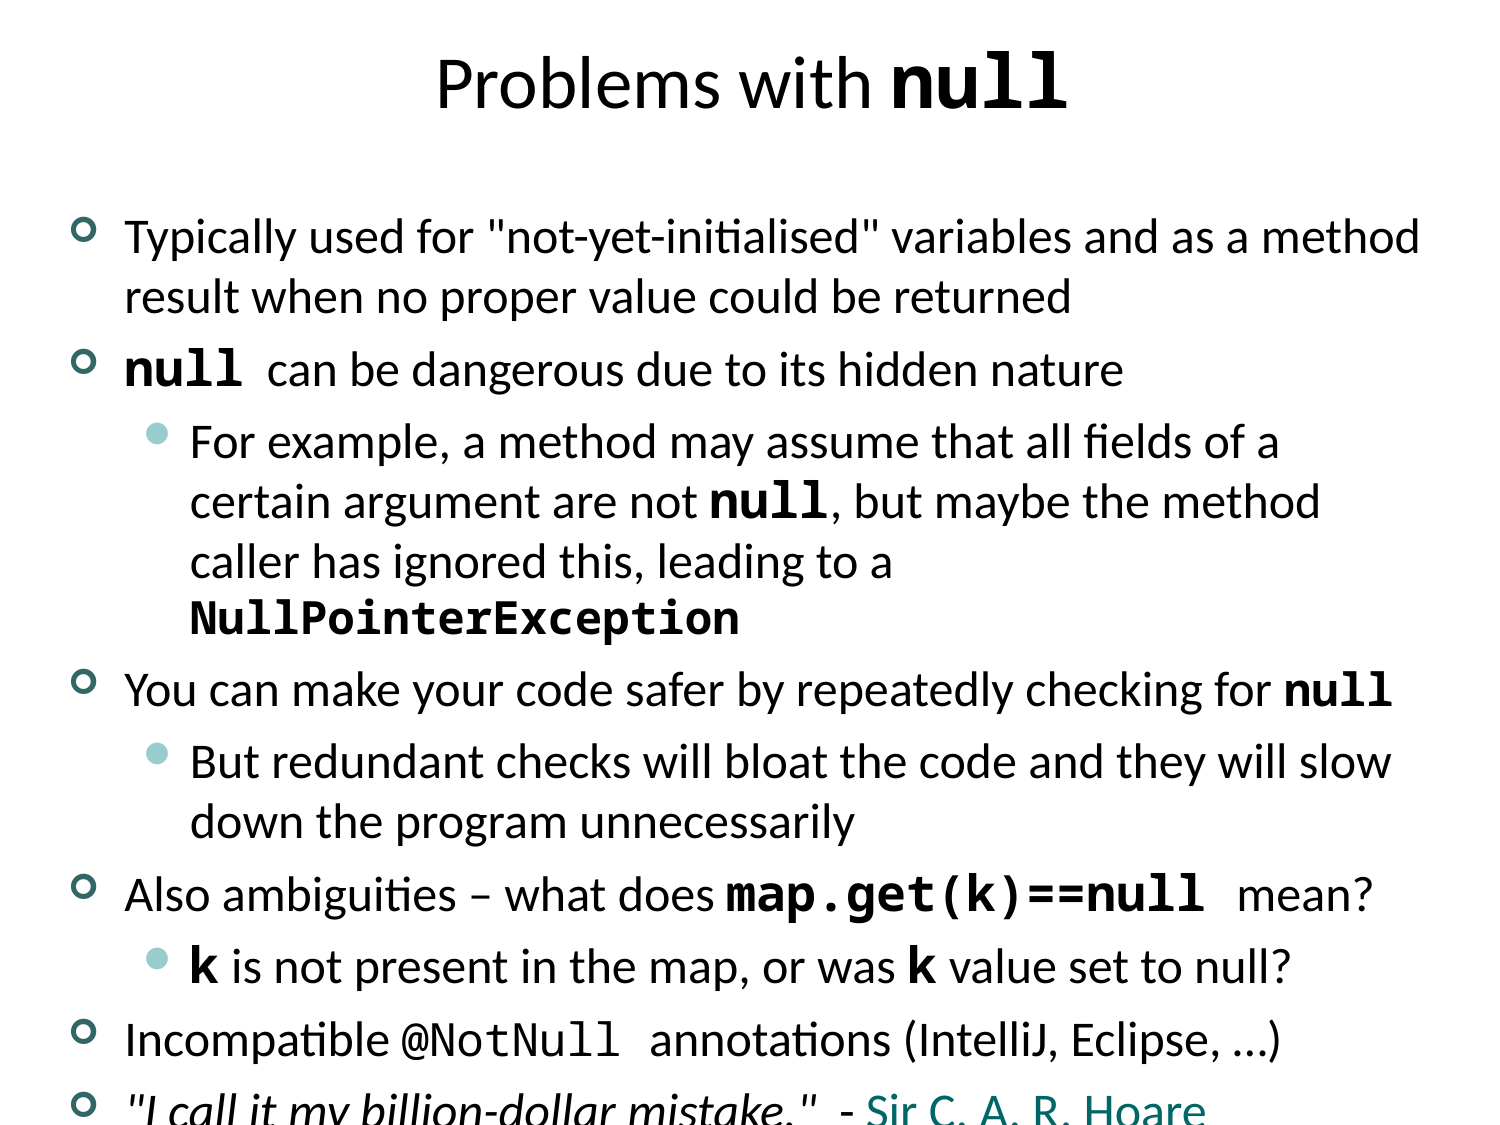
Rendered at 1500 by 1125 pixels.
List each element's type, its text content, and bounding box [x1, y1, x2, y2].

title Problems with null [76, 0, 1430, 158]
list Typically used for "not-yet-initialised" variables and as a method result when no proper value could be returned null can be dangerous due to its hidden nature For example, a method may assume that all fields of a certain argument are not null, but maybe the method caller has ignored this, leading to a NullPointerException You can make your code safer by repeatedly checking for null But redundant checks will bloat the code and they will slow down the program unnecessarily Also ambiguities – what does map.get(k)==null mean? k is not present in the map, or was k value set to null? Incompatible @NotNull annotations (IntelliJ, Eclipse, …) "I call it my billion-dollar mistake." - Sir C. A. R. Hoare [52, 196, 1448, 1095]
